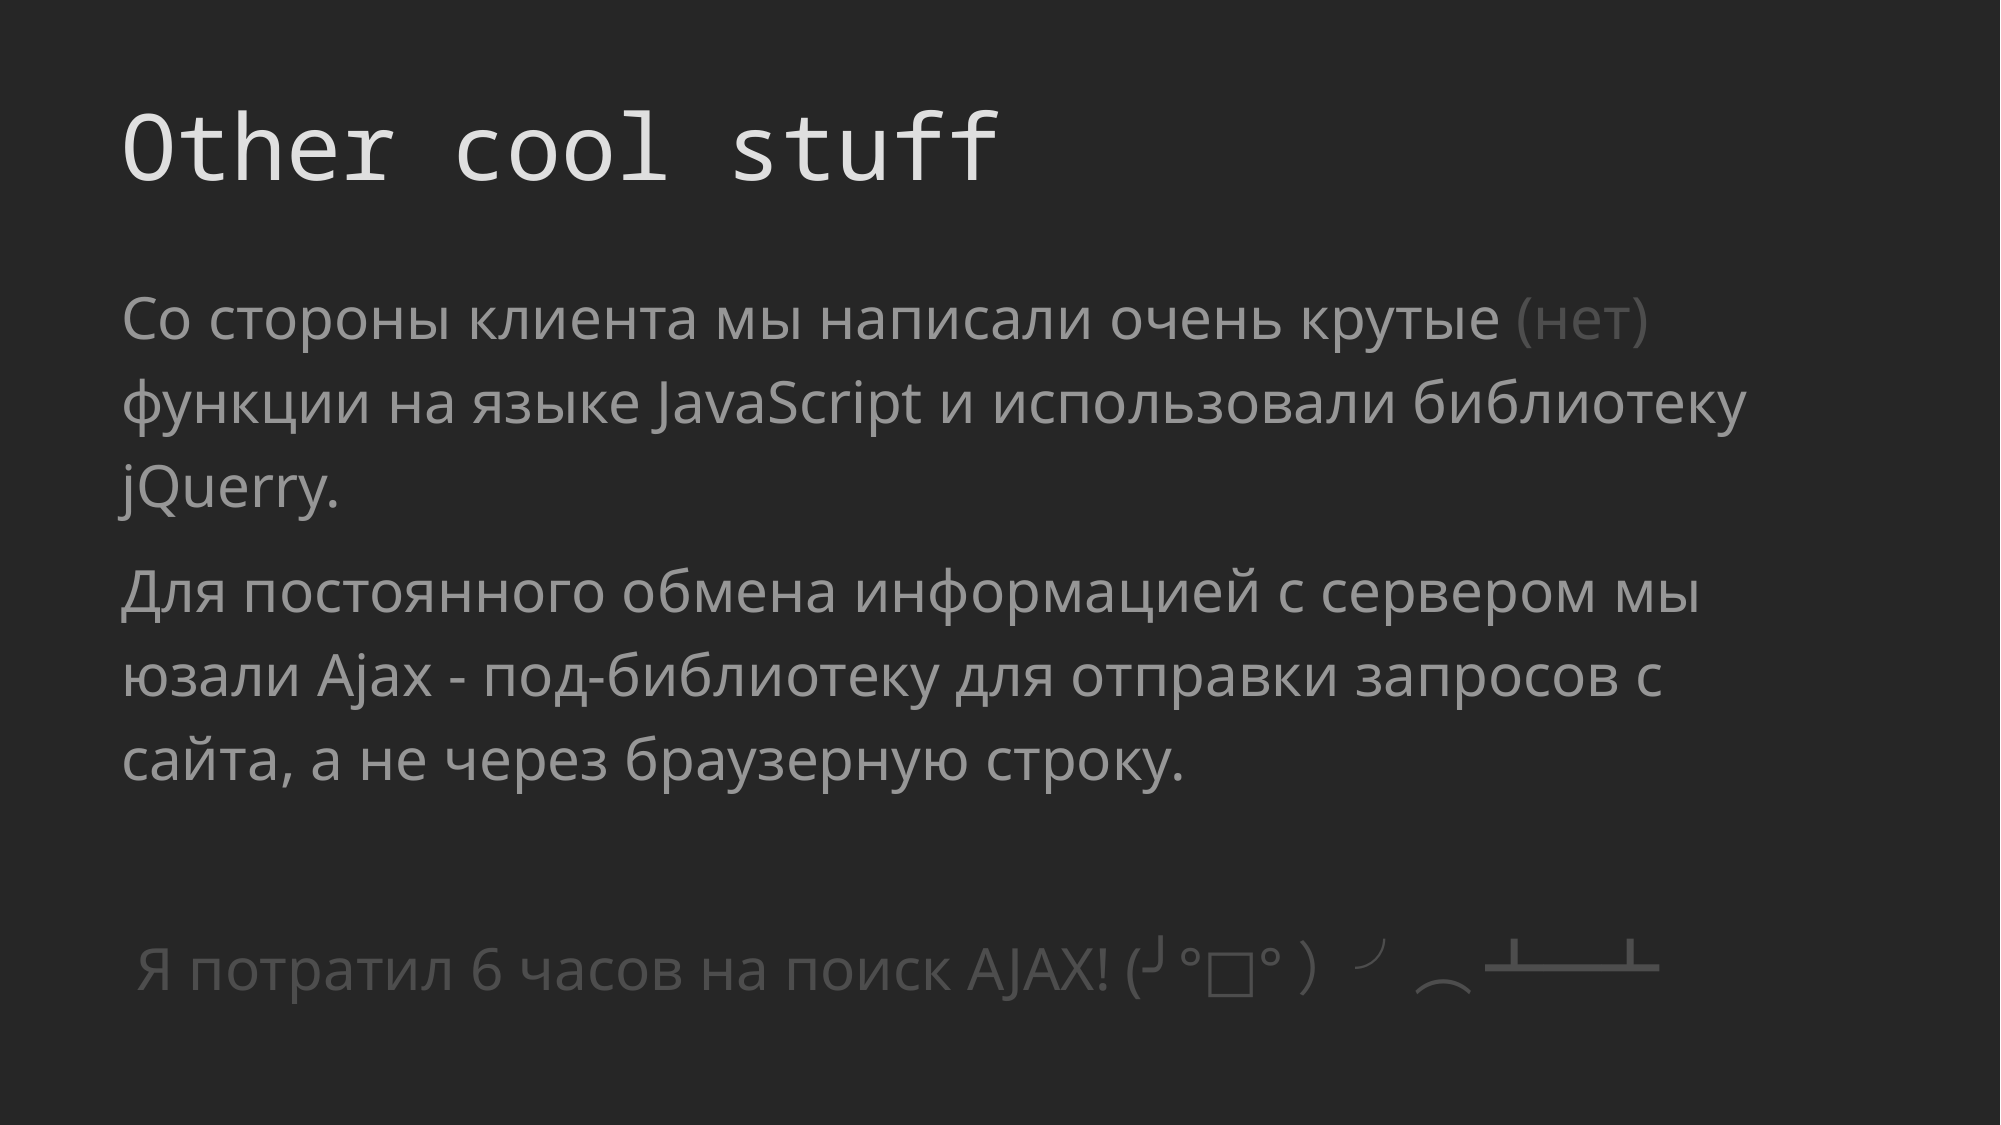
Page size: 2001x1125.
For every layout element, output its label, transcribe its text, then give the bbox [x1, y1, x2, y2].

title Other cool stuff [106, 42, 1832, 259]
list Со стороны клиента мы написали очень крутые (нет) функции на языке JavaScript и использовали библиотеку jQuerry. Для постоянного обмена информацией с сервером мы юзали Ajax - под-библиотеку для отправки запросов с сайта, а не через браузерную строку. Я потратил 6 часов на поиск AJAX! (╯°□°）╯︵ ┻━┻ [106, 259, 1832, 1035]
